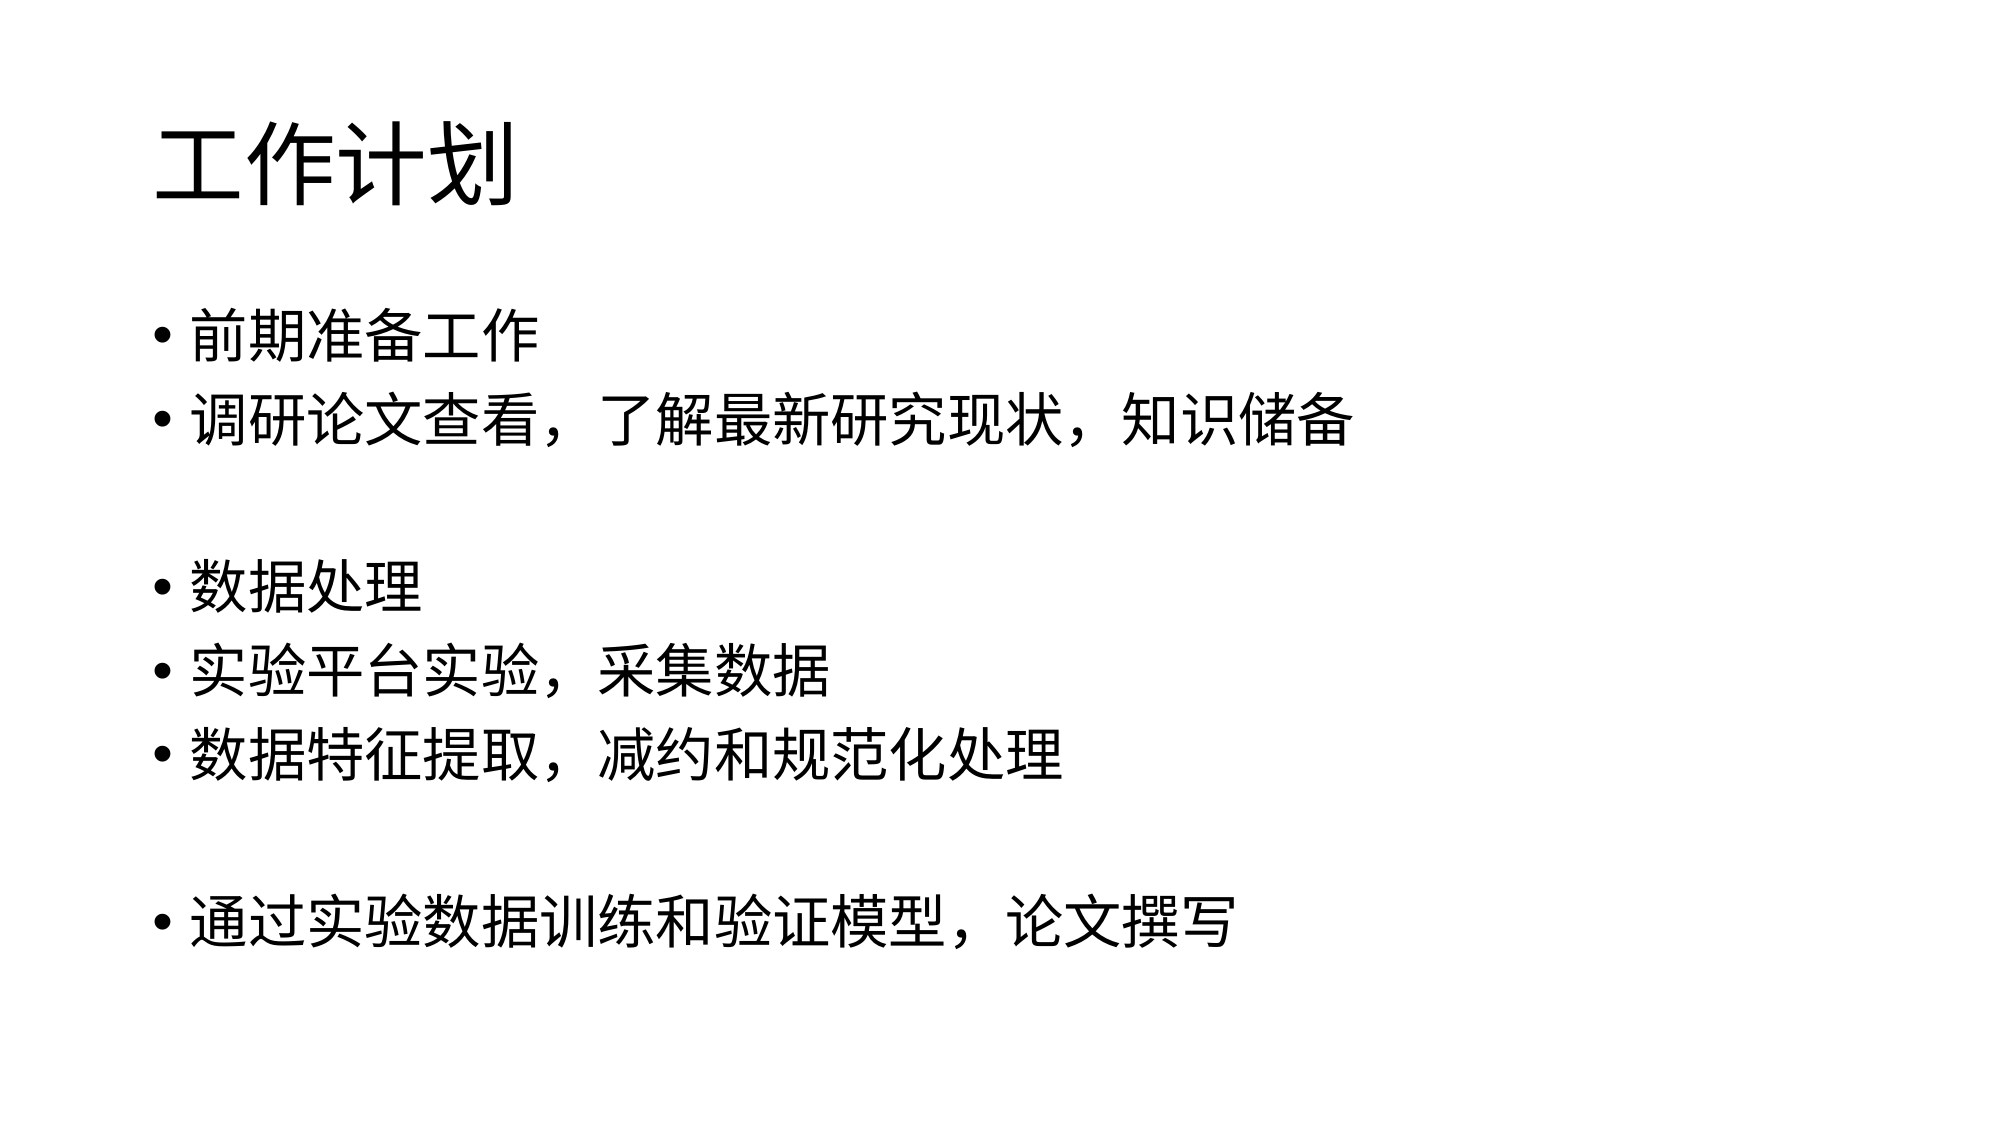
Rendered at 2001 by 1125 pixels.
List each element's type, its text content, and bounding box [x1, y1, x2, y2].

title 工作计划 [137, 59, 1863, 278]
list 前期准备工作 调研论文查看，了解最新研究现状，知识储备 数据处理 实验平台实验，采集数据 数据特征提取，减约和规范化处理 通过实验数据训练和验证模型，论文撰写 [137, 299, 1863, 1014]
